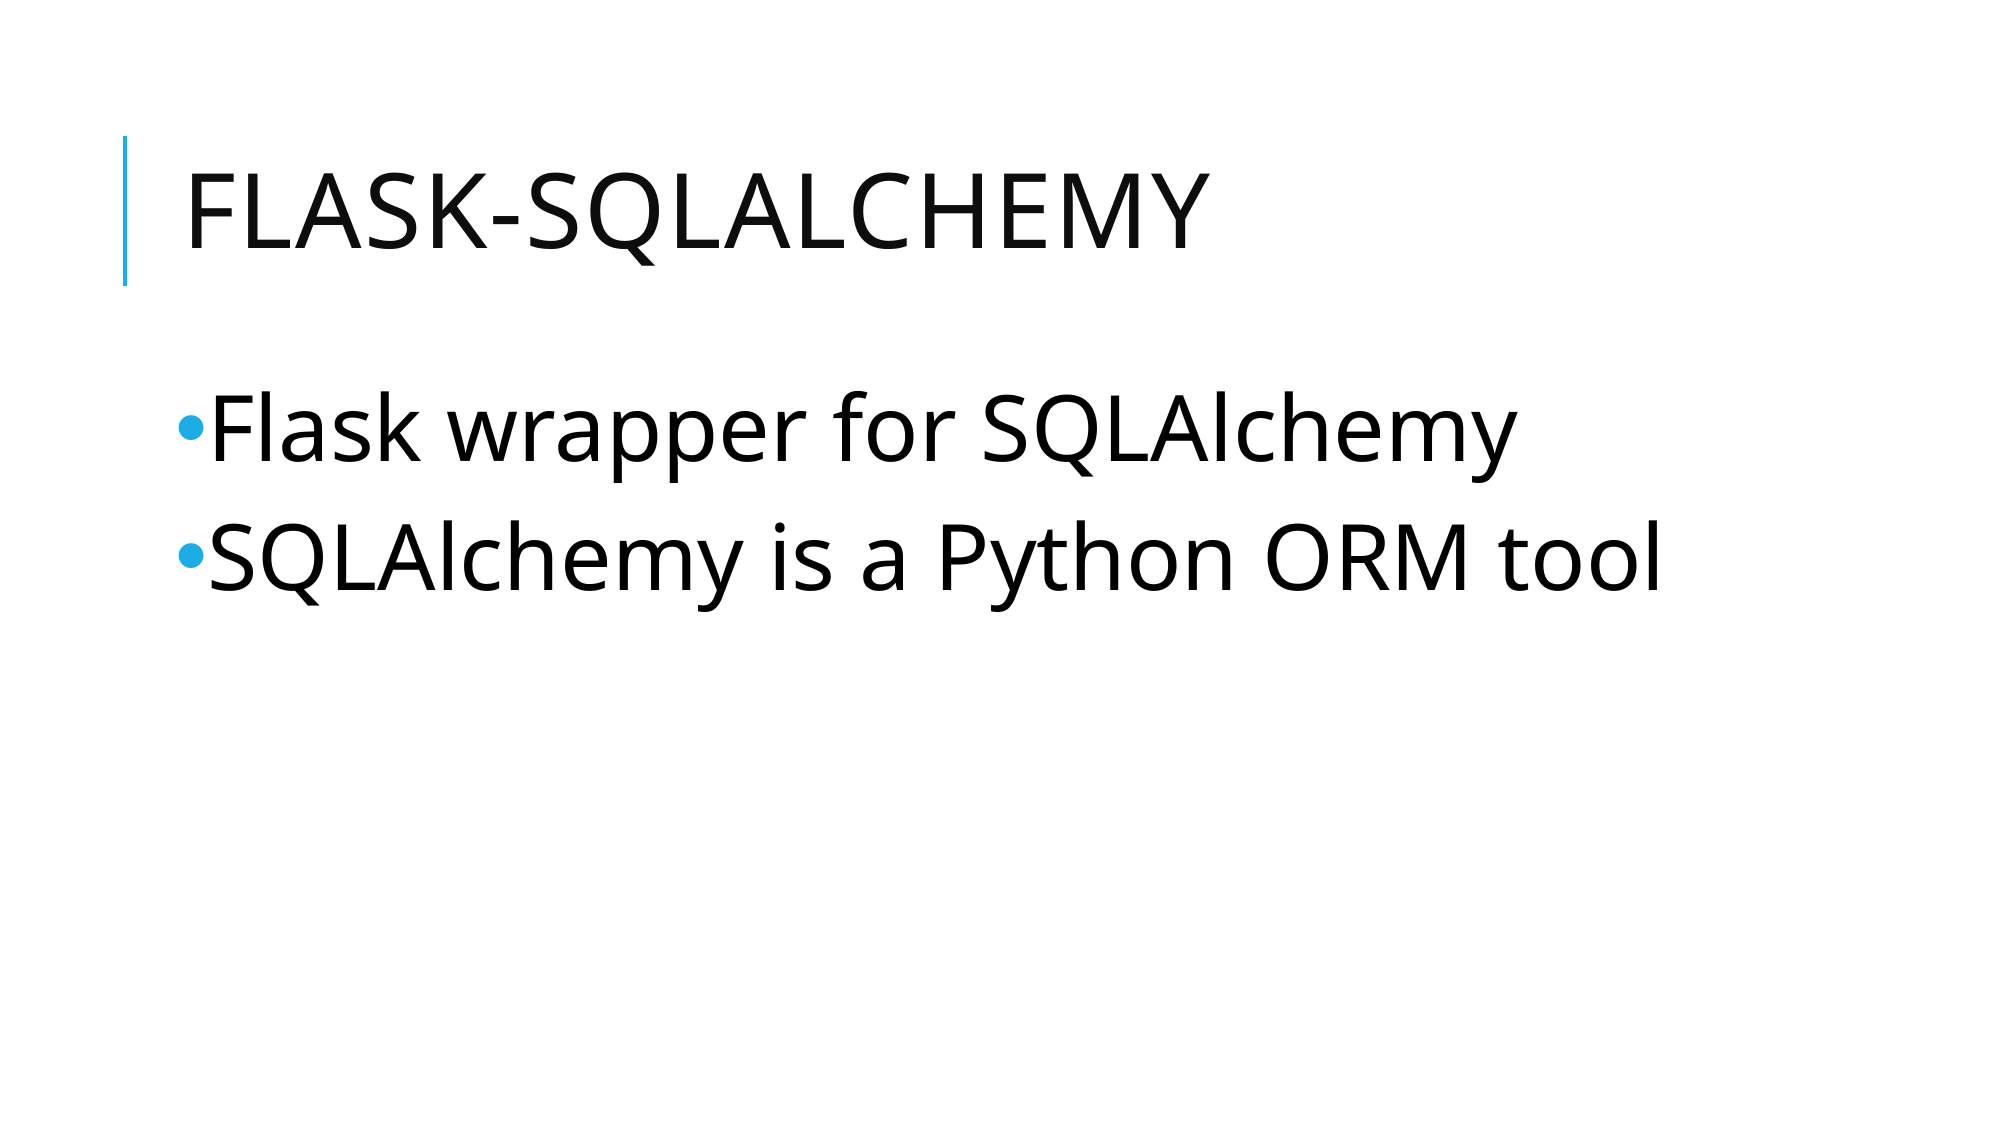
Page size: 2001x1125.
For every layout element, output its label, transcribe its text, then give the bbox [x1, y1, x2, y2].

list Flask wrapper for SQLAlchemy SQLAlchemy is a Python ORM tool [168, 375, 1763, 1035]
title Flask-SQLAlchemy [168, 96, 1763, 342]
